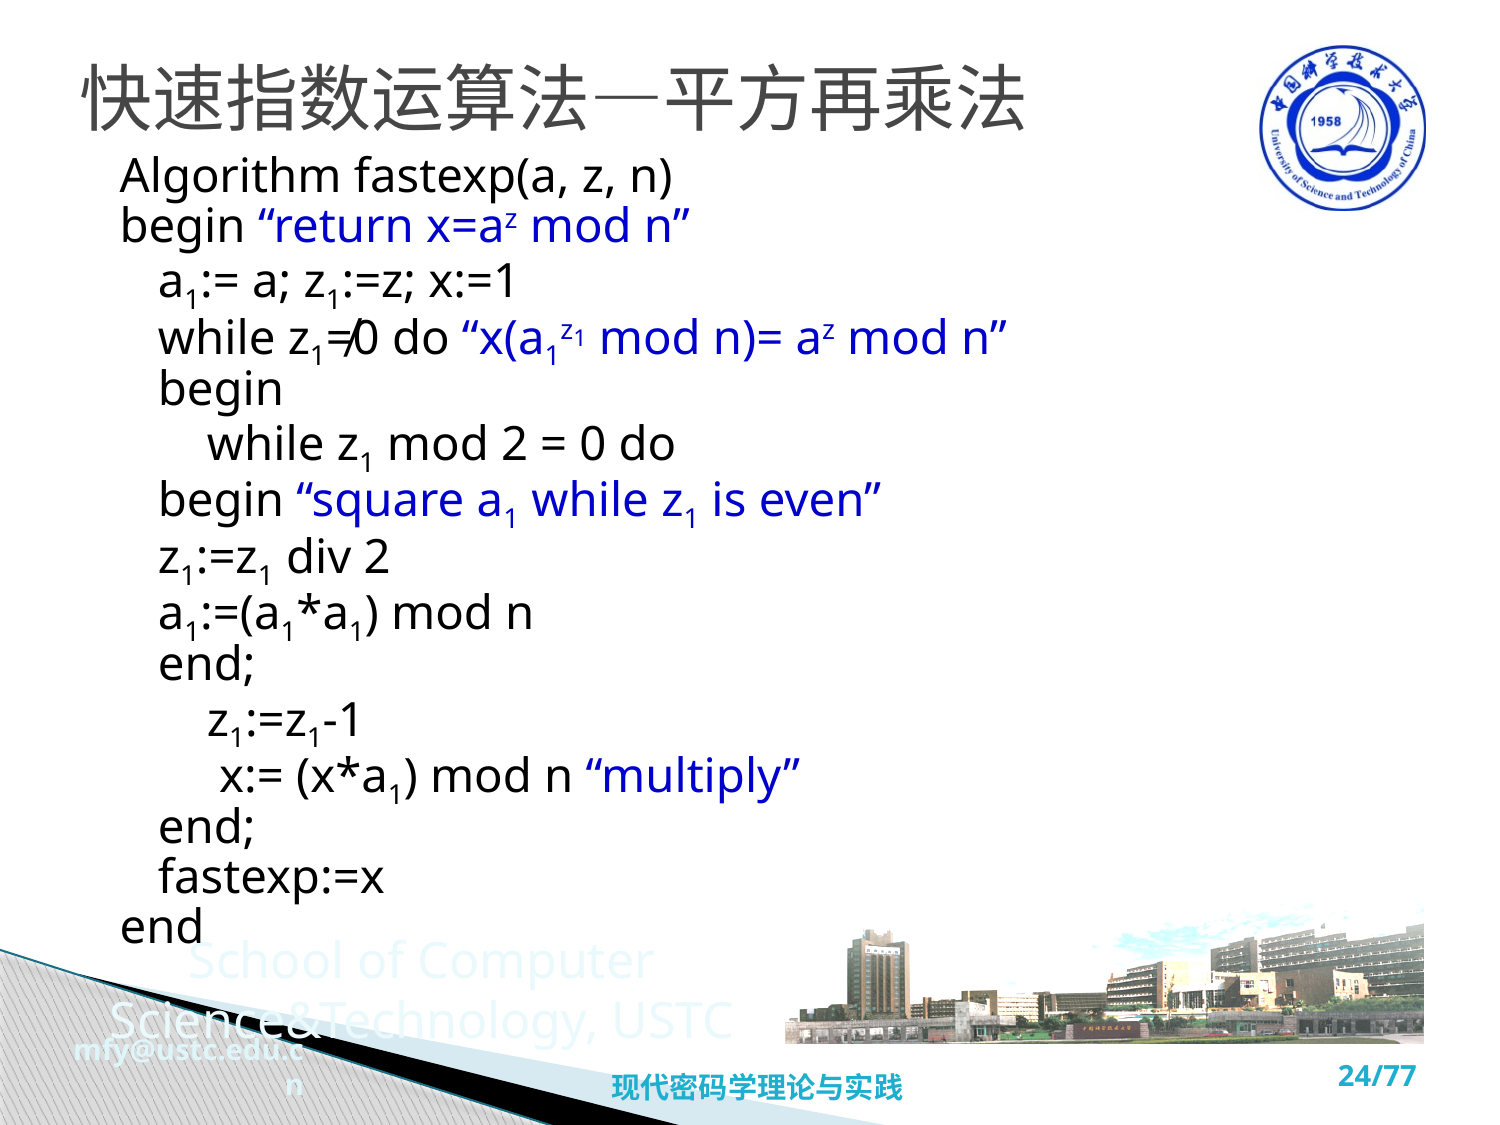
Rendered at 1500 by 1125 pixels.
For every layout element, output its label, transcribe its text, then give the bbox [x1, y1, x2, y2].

picture [1298, 45, 1426, 211]
title 单向函数及其交换性 [785, 855, 1424, 1044]
list Algorithm fastexp(a, z, n) begin “return x=az mod n” a1:= a; z1:=z; x:=1 while z1≠0 do “x(a1z1 mod n)= az mod n” begin while z1 mod 2 = 0 do begin “square a1 while z1 is even” z1:=z1 div 2 a1:=(a1*a1) mod n end; z1:=z1-1 x:= (x*a1) mod n “multiply” end; fastexp:=x end [88, 148, 1353, 964]
title 快速指数运算法—平方再乘法 [64, 42, 1298, 149]
